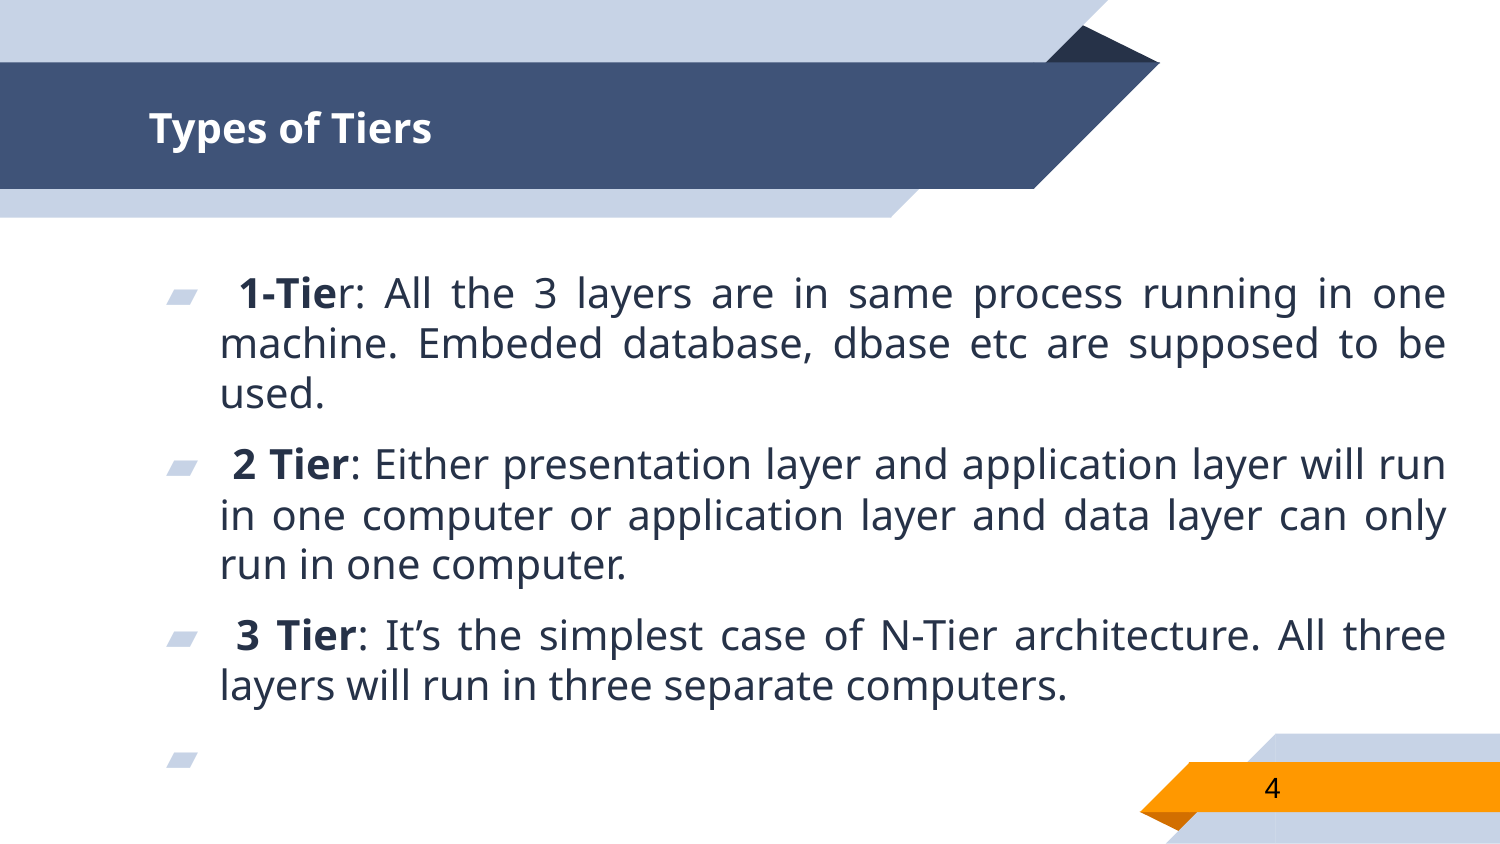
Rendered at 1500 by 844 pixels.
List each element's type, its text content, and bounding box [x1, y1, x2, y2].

title Types of Tiers [133, 64, 997, 190]
list 1-Tier: All the 3 layers are in same process running in one machine. Embeded database, dbase etc are supposed to be used. 2 Tier: Either presentation layer and application layer will run in one computer or application layer and data layer can only run in one computer. 3 Tier: It’s the simplest case of N-Tier architecture. All three layers will run in three separate computers. [133, 252, 1463, 700]
slide_number 4 [1249, 760, 1494, 813]
